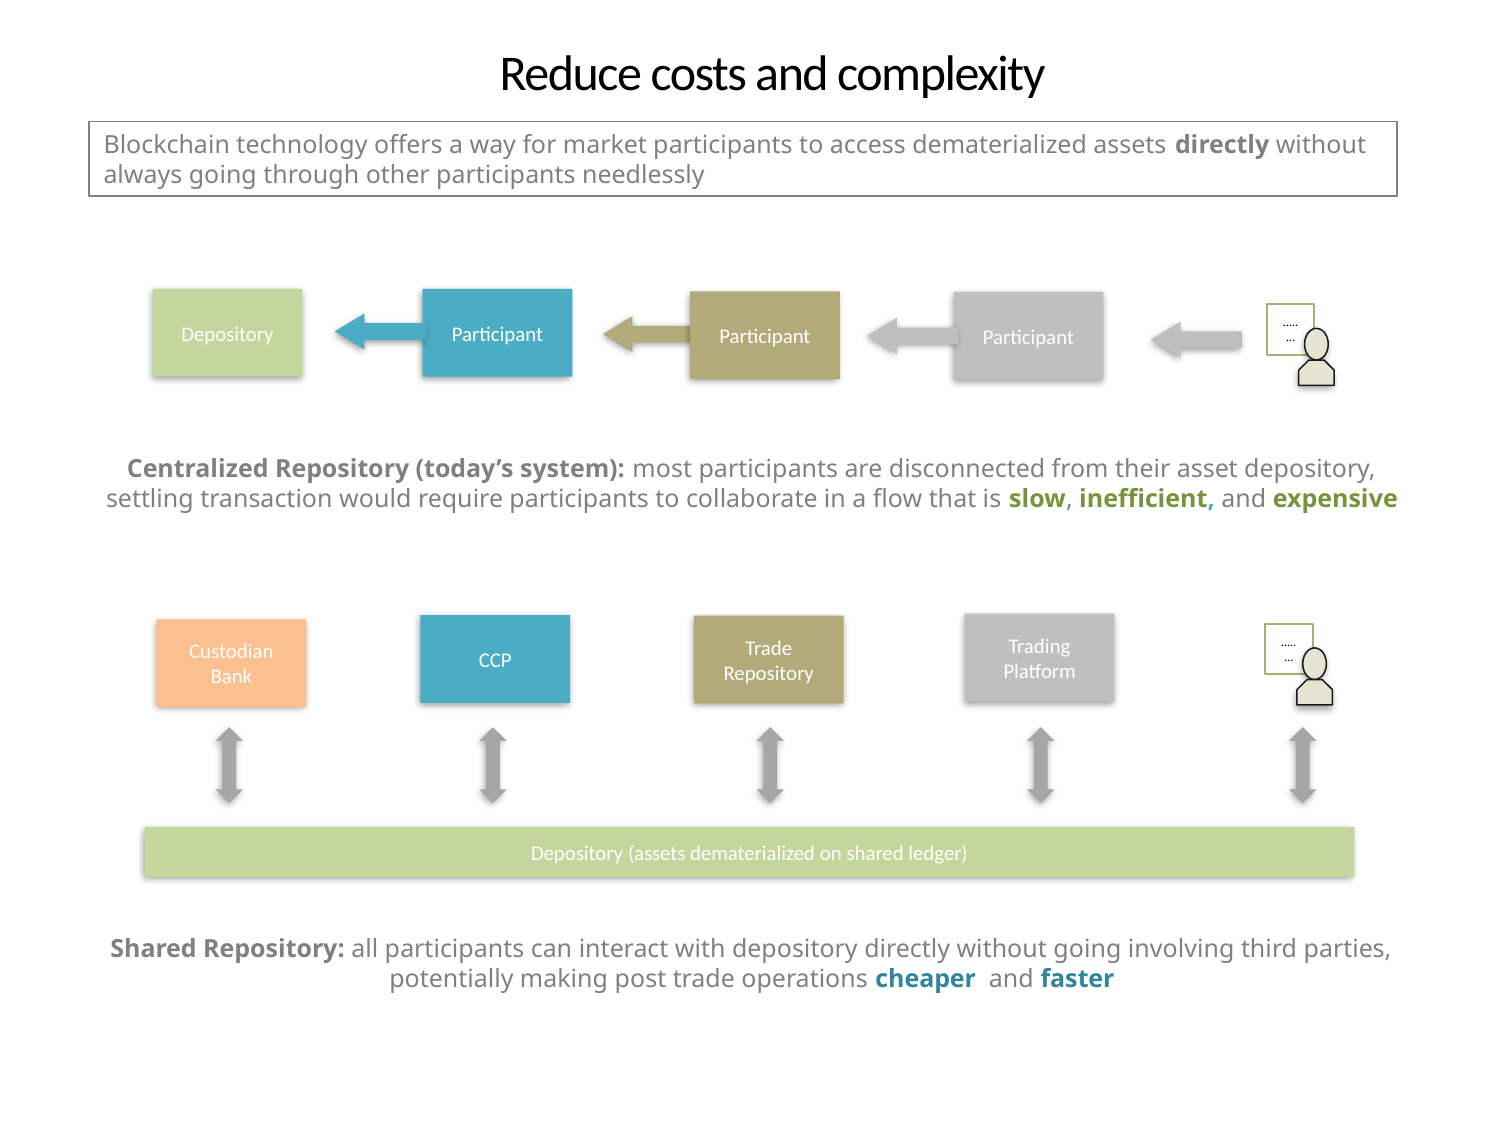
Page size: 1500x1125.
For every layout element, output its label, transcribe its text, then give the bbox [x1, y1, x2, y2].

text_box Participant [687, 288, 843, 382]
text_box Blockchain technology offers a way for market participants to access dematerialized assets directly without always going through other participants needlessly [88, 121, 1398, 197]
text_box [1147, 318, 1246, 361]
text_box [1288, 726, 1318, 804]
text_box [331, 310, 429, 353]
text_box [1264, 623, 1333, 706]
text_box [755, 726, 785, 804]
text_box [599, 313, 682, 355]
text_box Depository (assets dematerialized on shared ledger) [141, 824, 1358, 880]
text_box [1026, 726, 1056, 804]
text_box Custodian Bank [153, 616, 309, 710]
text_box CCP [417, 612, 573, 706]
text_box Shared Repository: all participants can interact with depository directly without going involving third parties, potentially making post trade operations cheaper and faster [72, 925, 1432, 1000]
text_box Trade Repository [691, 613, 847, 707]
text_box Trading Platform [962, 611, 1118, 705]
text_box Participant [950, 289, 1107, 383]
text_box [478, 726, 508, 804]
text_box Depository [150, 286, 306, 380]
text_box [864, 315, 962, 357]
text_box [214, 726, 244, 804]
text_box Centralized Repository (today’s system): most participants are disconnected from their asset depository, settling transaction would require participants to collaborate in a flow that is slow, inefficient, and expensive [72, 445, 1432, 521]
text_box Participant [419, 286, 575, 380]
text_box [1266, 303, 1335, 386]
title Reduce costs and complexity [75, 33, 1479, 109]
